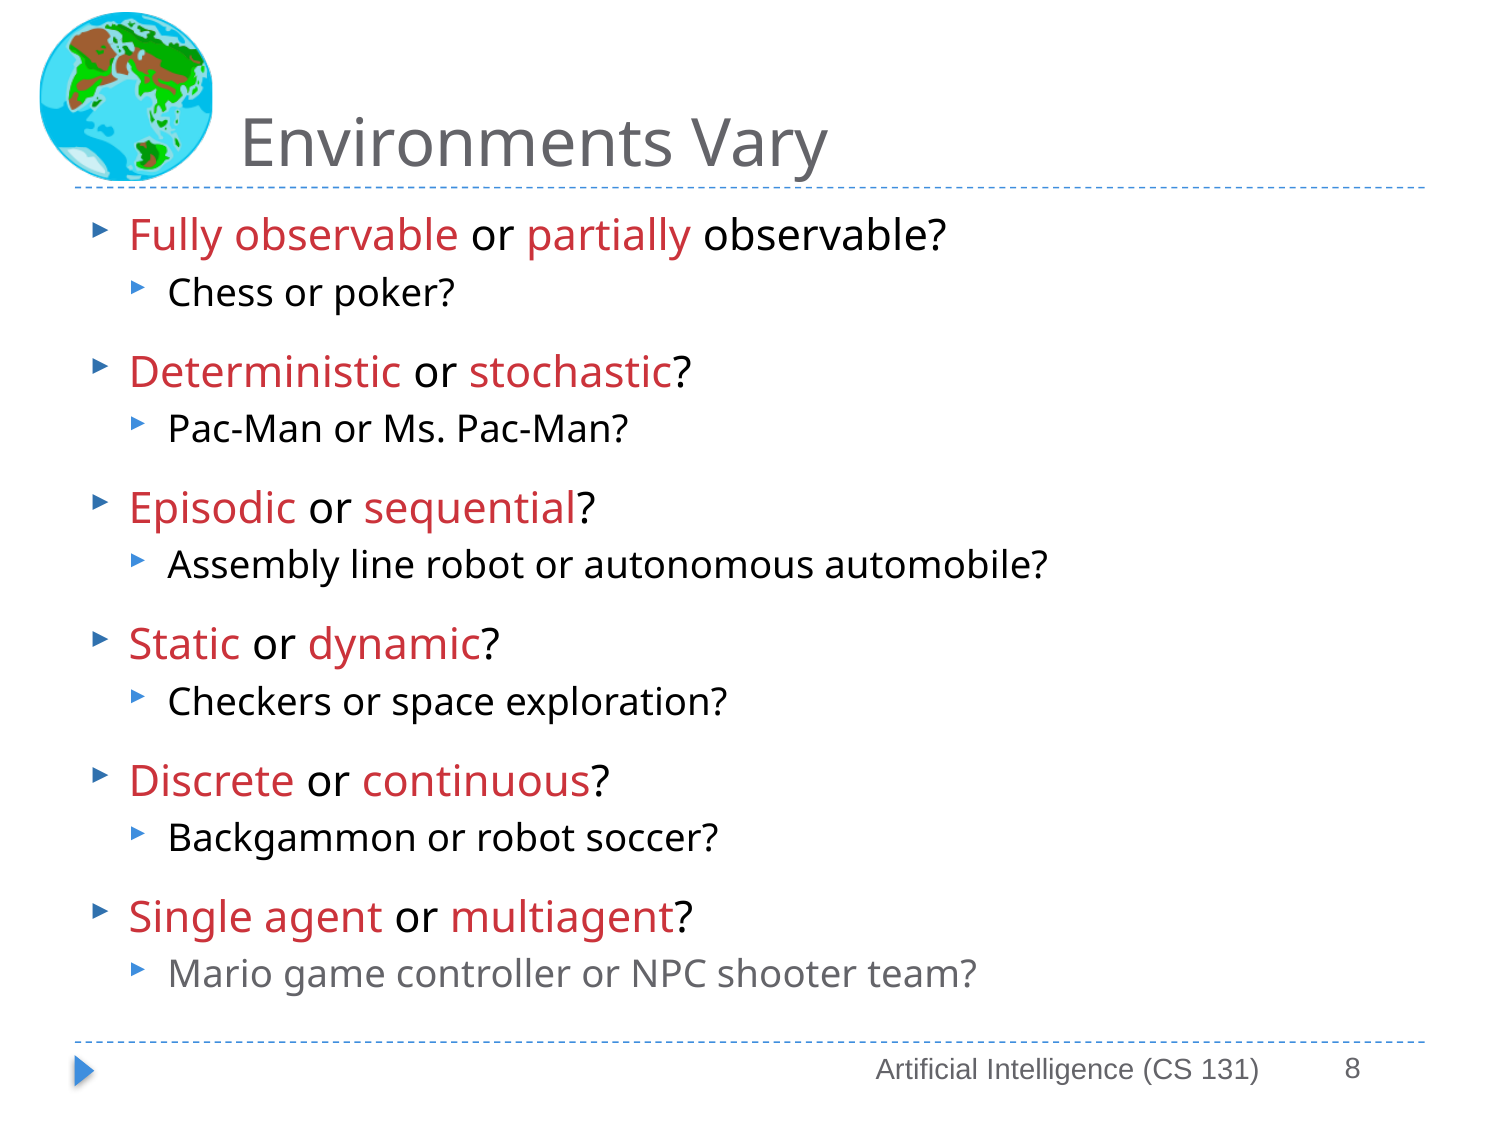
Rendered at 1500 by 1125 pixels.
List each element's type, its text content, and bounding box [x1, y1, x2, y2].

picture [39, 107, 109, 181]
title Environments Vary [225, 24, 1425, 188]
footer Artificial Intelligence (CS 131) [575, 1042, 1212, 1103]
list Fully observable or partially observable? Chess or poker? Deterministic or stochastic? Pac-Man or Ms. Pac-Man? Episodic or sequential? Assembly line robot or autonomous automobile? Static or dynamic? Checkers or space exploration? Discrete or continuous? Backgammon or robot soccer? Single agent or multiagent? Mario game controller or NPC shooter team? [75, 200, 1425, 1010]
slide_number 8 [1212, 1042, 1376, 1103]
picture [39, 12, 213, 181]
